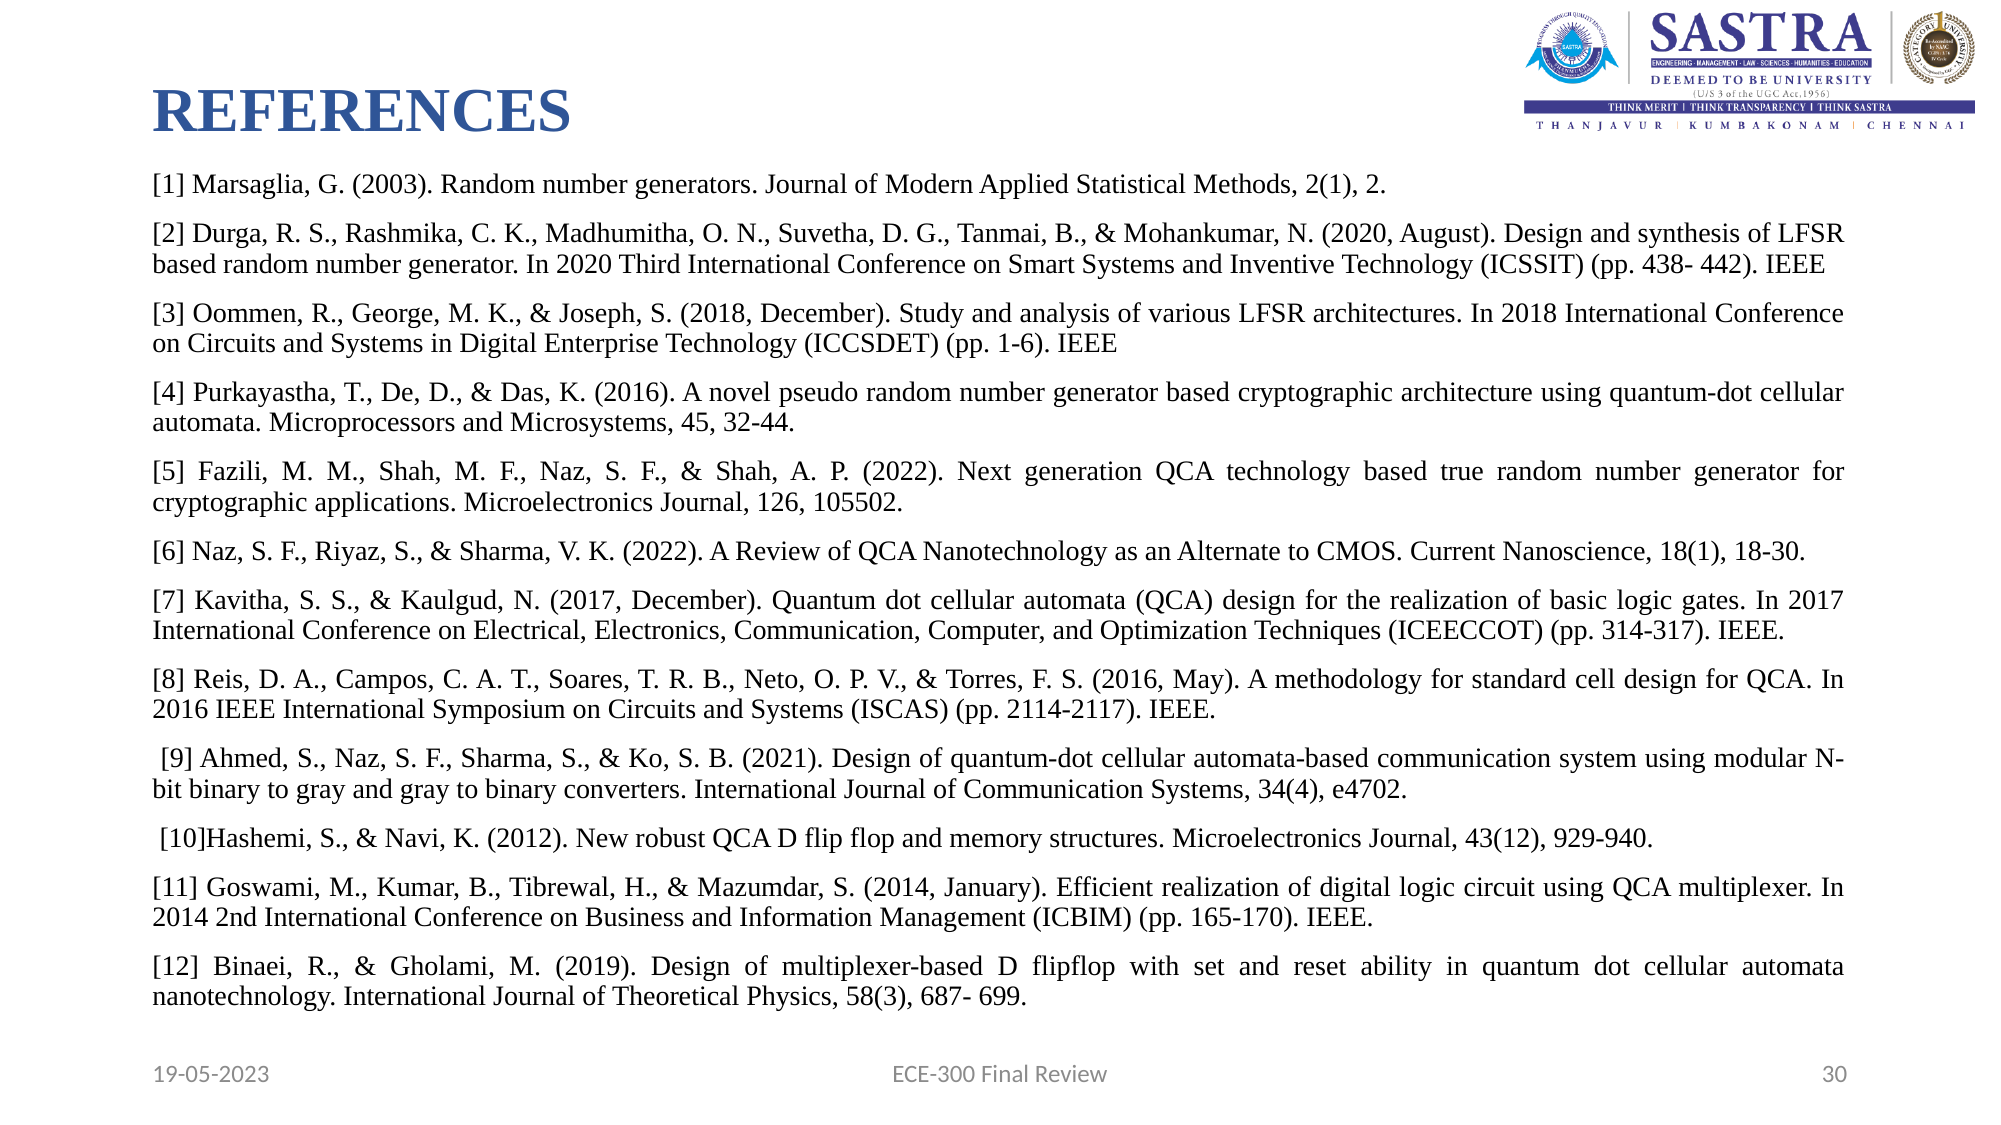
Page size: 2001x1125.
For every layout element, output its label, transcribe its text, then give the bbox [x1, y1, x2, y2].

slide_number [137, 1042, 588, 1103]
picture [1524, 11, 1975, 131]
list [1] Marsaglia, G. (2003). Random number generators. Journal of Modern Applied Statistical Methods, 2(1), 2. [2] Durga, R. S., Rashmika, C. K., Madhumitha, O. N., Suvetha, D. G., Tanmai, B., & Mohankumar, N. (2020, August). Design and synthesis of LFSR based random number generator. In 2020 Third International Conference on Smart Systems and Inventive Technology (ICSSIT) (pp. 438- 442). IEEE [3] Oommen, R., George, M. K., & Joseph, S. (2018, December). Study and analysis of various LFSR architectures. In 2018 International Conference on Circuits and Systems in Digital Enterprise Technology (ICCSDET) (pp. 1-6). IEEE [4] Purkayastha, T., De, D., & Das, K. (2016). A novel pseudo random number generator based cryptographic architecture using quantum-dot cellular automata. Microprocessors and Microsystems, 45, 32-44. [5] Fazili, M. M., Shah, M. F., Naz, S. F., & Shah, A. P. (2022). Next generation QCA technology based true random number generator for cryptographic applications. Microelectronics Journal, 126, 105502. [6] Naz, S. F., Riyaz, S., & Sharma, V. K. (2022). A Review of QCA Nanotechnology as an Alternate to CMOS. Current Nanoscience, 18(1), 18-30. [7] Kavitha, S. S., & Kaulgud, N. (2017, December). Quantum dot cellular automata (QCA) design for the realization of basic logic gates. In 2017 International Conference on Electrical, Electronics, Communication, Computer, and Optimization Techniques (ICEECCOT) (pp. 314-317). IEEE. [8] Reis, D. A., Campos, C. A. T., Soares, T. R. B., Neto, O. P. V., & Torres, F. S. (2016, May). A methodology for standard cell design for QCA. In 2016 IEEE International Symposium on Circuits and Systems (ISCAS) (pp. 2114-2117). IEEE. [9] Ahmed, S., Naz, S. F., Sharma, S., & Ko, S. B. (2021). Design of quantum‐dot cellular automata‐based communication system using modular N‐bit binary to gray and gray to binary converters. International Journal of Communication Systems, 34(4), e4702. [10]Hashemi, S., & Navi, K. (2012). New robust QCA D flip flop and memory structures. Microelectronics Journal, 43(12), 929-940. [11] Goswami, M., Kumar, B., Tibrewal, H., & Mazumdar, S. (2014, January). Efficient realization of digital logic circuit using QCA multiplexer. In 2014 2nd International Conference on Business and Information Management (ICBIM) (pp. 165-170). IEEE. [12] Binaei, R., & Gholami, M. (2019). Design of multiplexer-based D flipflop with set and reset ability in quantum dot cellular automata nanotechnology. International Journal of Theoretical Physics, 58(3), 687- 699. [137, 162, 1863, 1066]
slide_number 30 [1412, 1042, 1863, 1103]
title REFERENCES [137, 59, 1863, 162]
footer ECE-300 Final Review [662, 1042, 1338, 1103]
